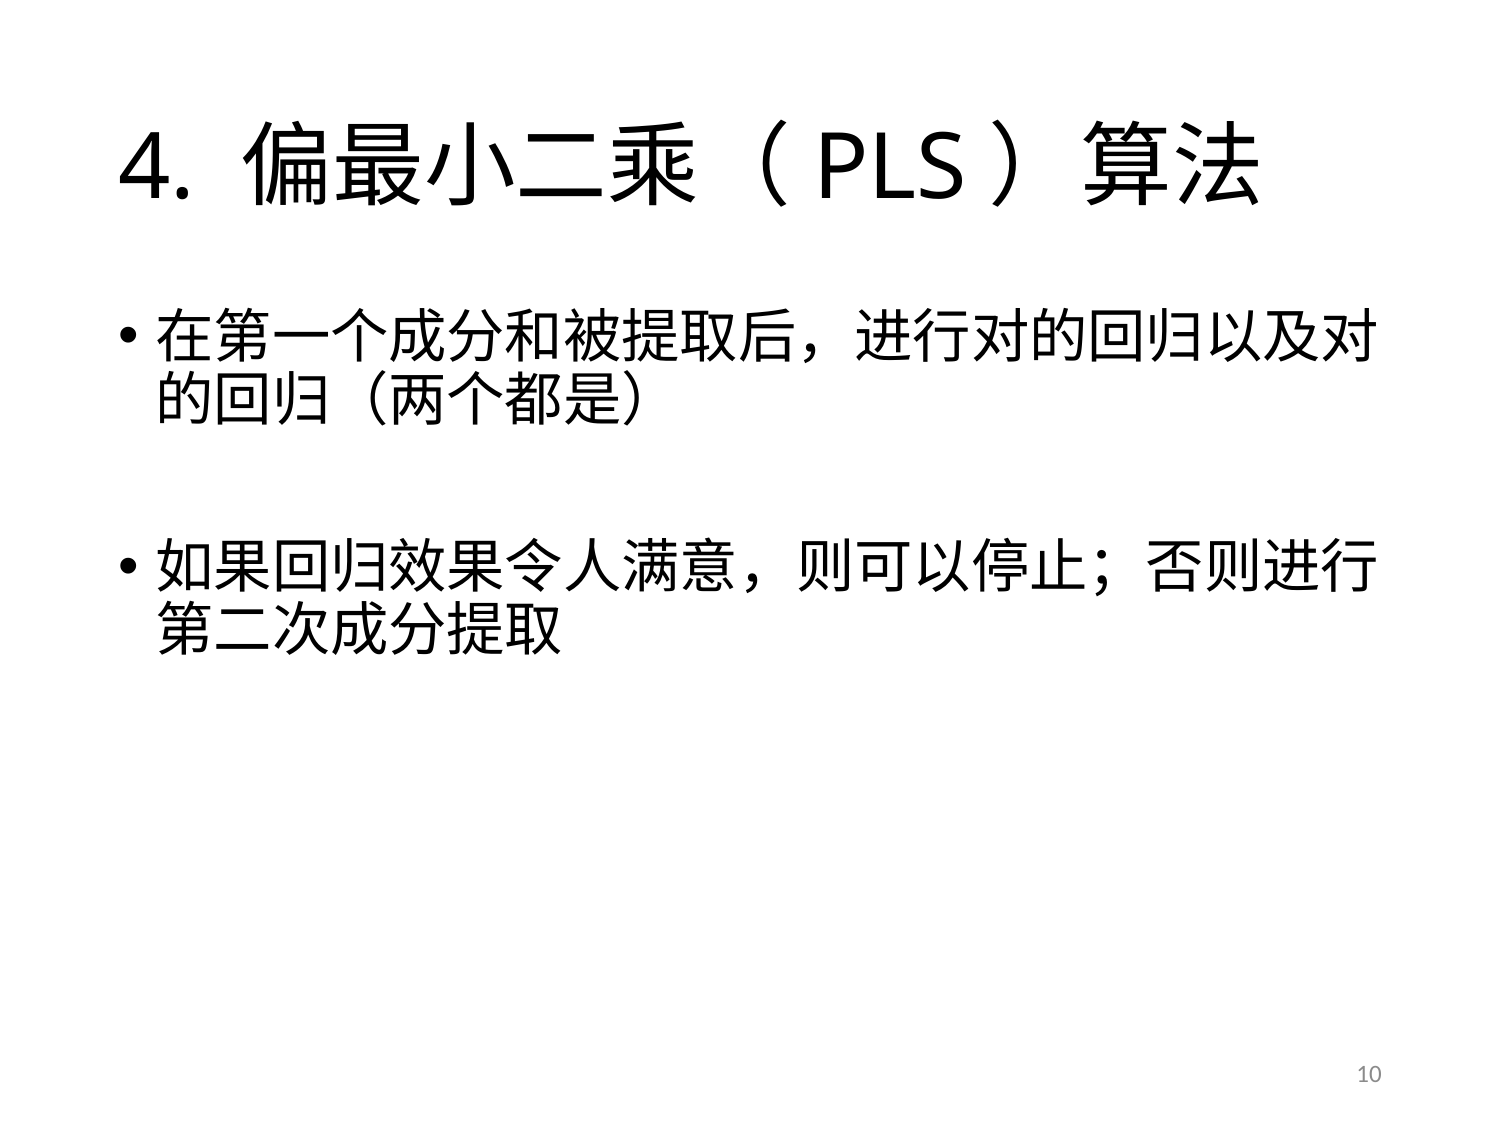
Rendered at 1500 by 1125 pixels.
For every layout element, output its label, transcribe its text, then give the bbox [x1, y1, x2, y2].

title 4. 偏最小二乘（PLS）算法 [103, 59, 1397, 278]
slide_number 10 [1059, 1042, 1397, 1103]
